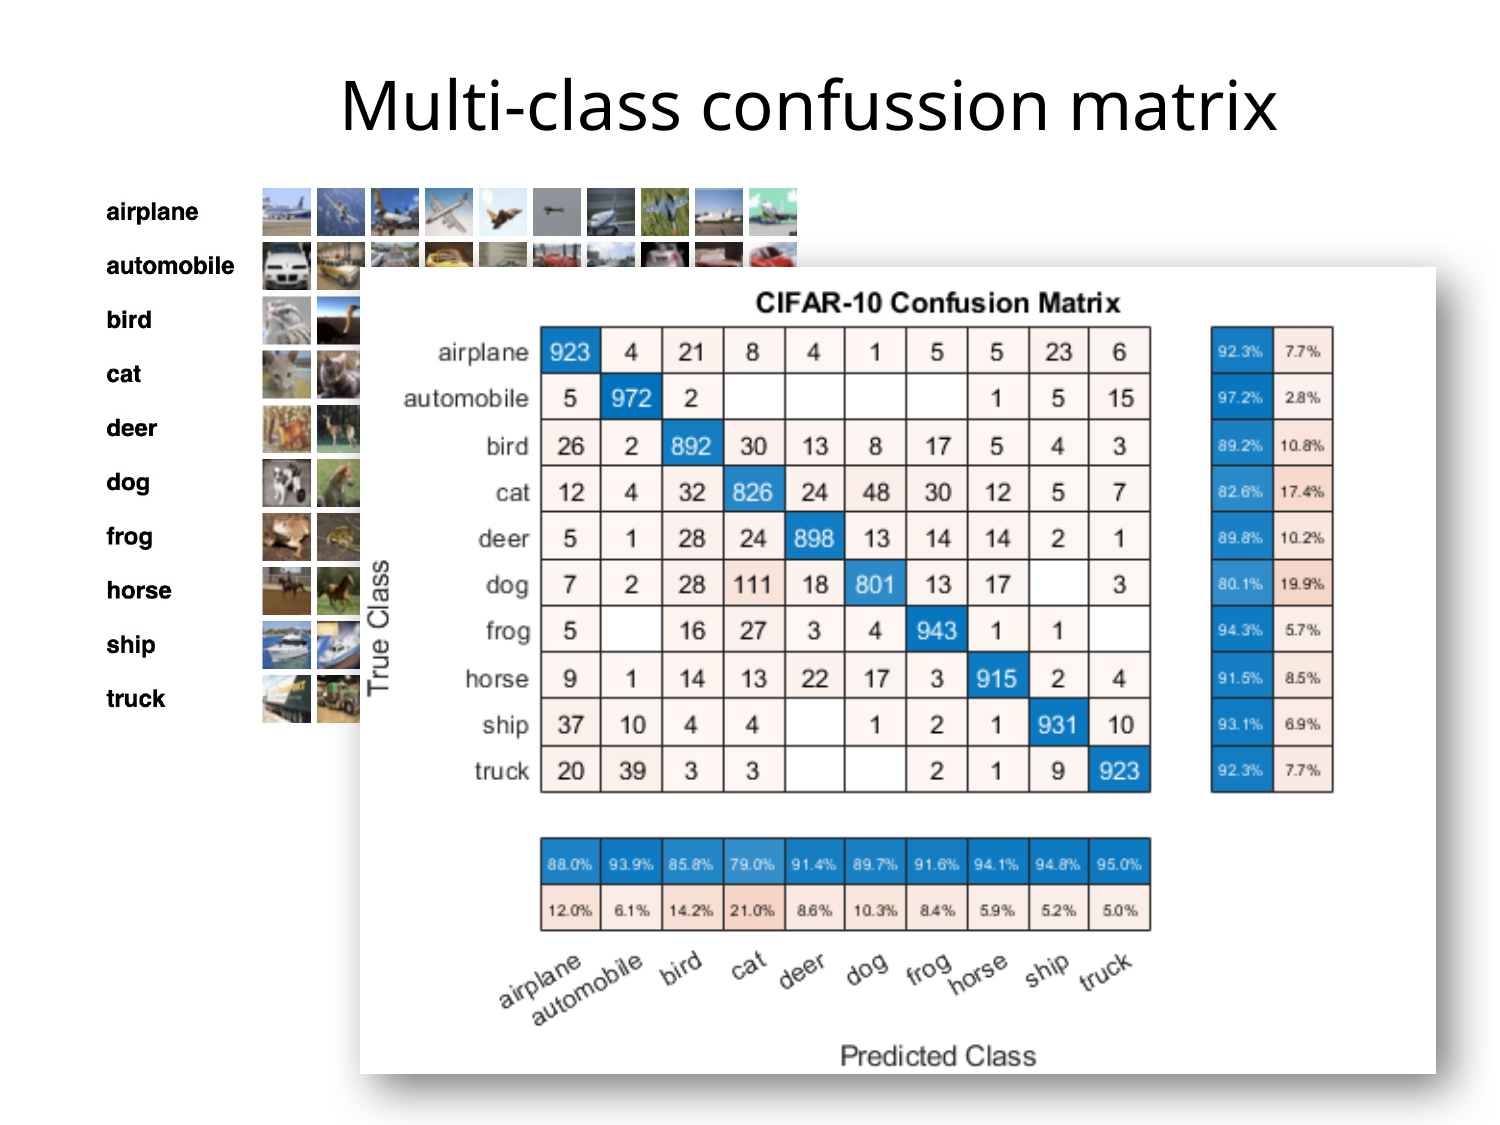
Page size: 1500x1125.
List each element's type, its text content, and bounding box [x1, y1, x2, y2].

title Multi-class confussion matrix [324, 0, 1500, 218]
picture [100, 184, 1436, 1074]
